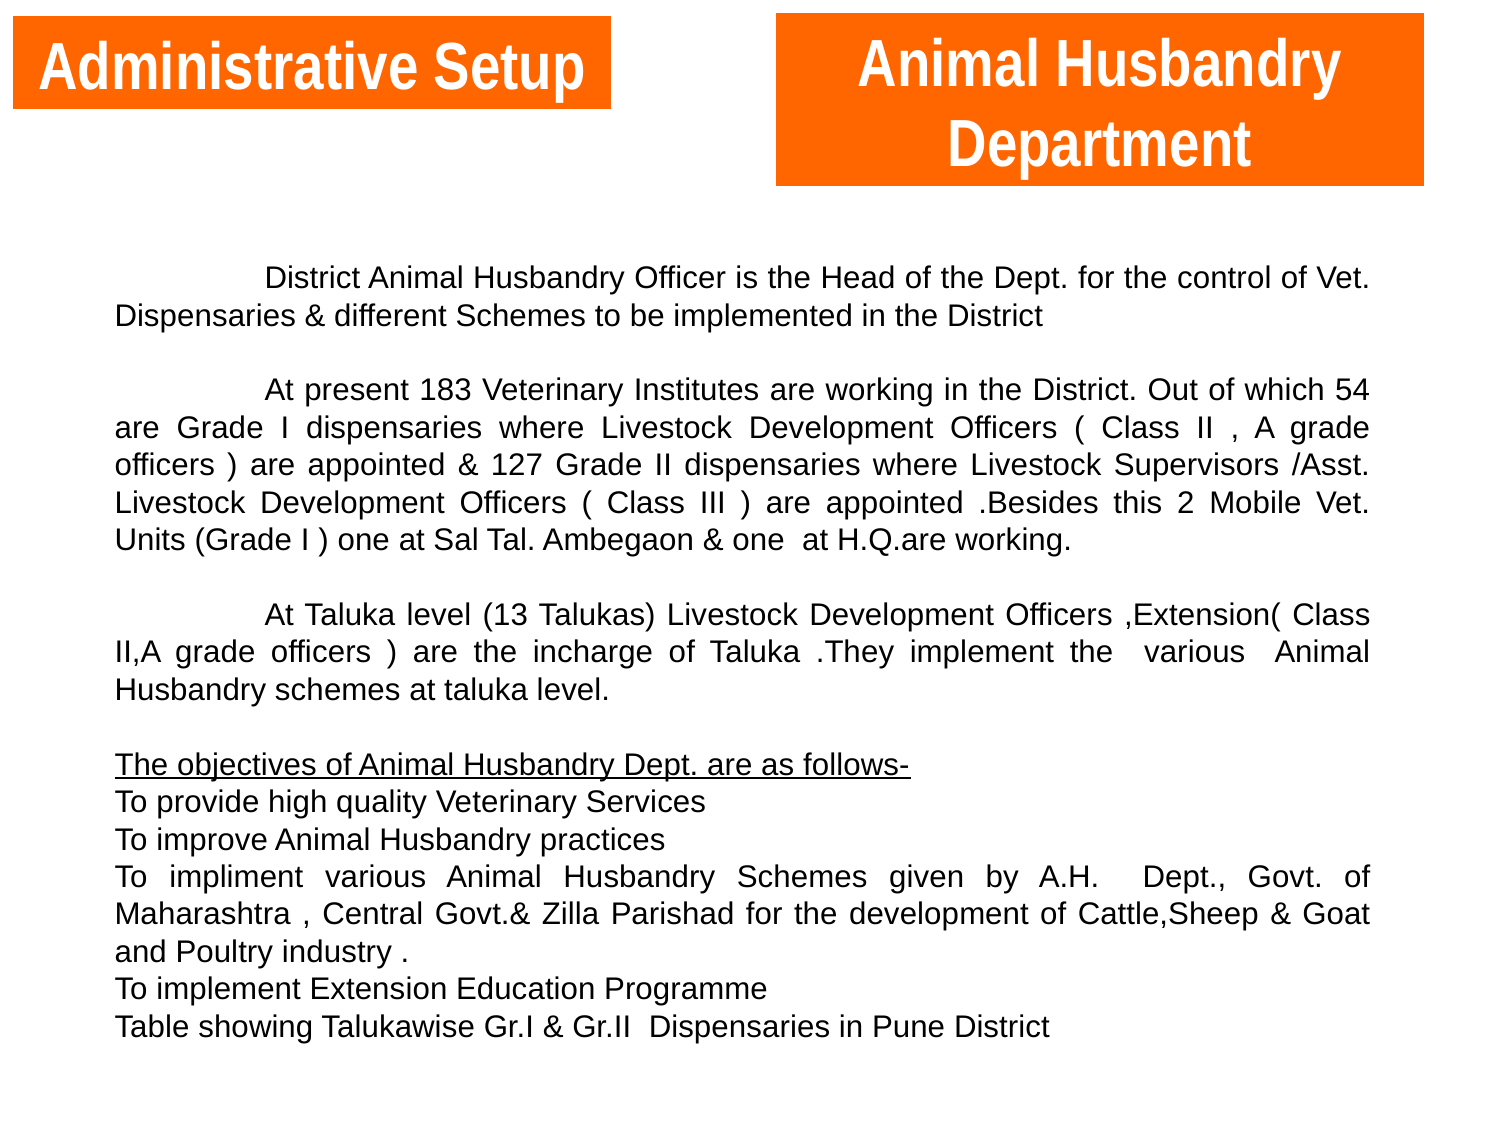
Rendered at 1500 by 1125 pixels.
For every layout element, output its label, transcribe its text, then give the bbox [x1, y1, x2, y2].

text_box Administrative Setup [12, 15, 613, 111]
text_box District Animal Husbandry Officer is the Head of the Dept. for the control of Vet. Dispensaries & different Schemes to be implemented in the District At present 183 Veterinary Institutes are working in the District. Out of which 54 are Grade I dispensaries where Livestock Development Officers ( Class II , A grade officers ) are appointed & 127 Grade II dispensaries where Livestock Supervisors /Asst. Livestock Development Officers ( Class III ) are appointed .Besides this 2 Mobile Vet. Units (Grade I ) one at Sal Tal. Ambegaon & one at H.Q.are working. At Taluka level (13 Talukas) Livestock Development Officers ,Extension( Class II,A grade officers ) are the incharge of Taluka .They implement the various Animal Husbandry schemes at taluka level. The objectives of Animal Husbandry Dept. are as follows- To provide high quality Veterinary Services To improve Animal Husbandry practices To impliment various Animal Husbandry Schemes given by A.H. Dept., Govt. of Maharashtra , Central Govt.& Zilla Parishad for the development of Cattle,Sheep & Goat and Poultry industry . To implement Extension Education Programme Table showing Talukawise Gr.I & Gr.II Dispensaries in Pune District [99, 249, 1388, 1051]
text_box Animal Husbandry Department [774, 12, 1425, 188]
